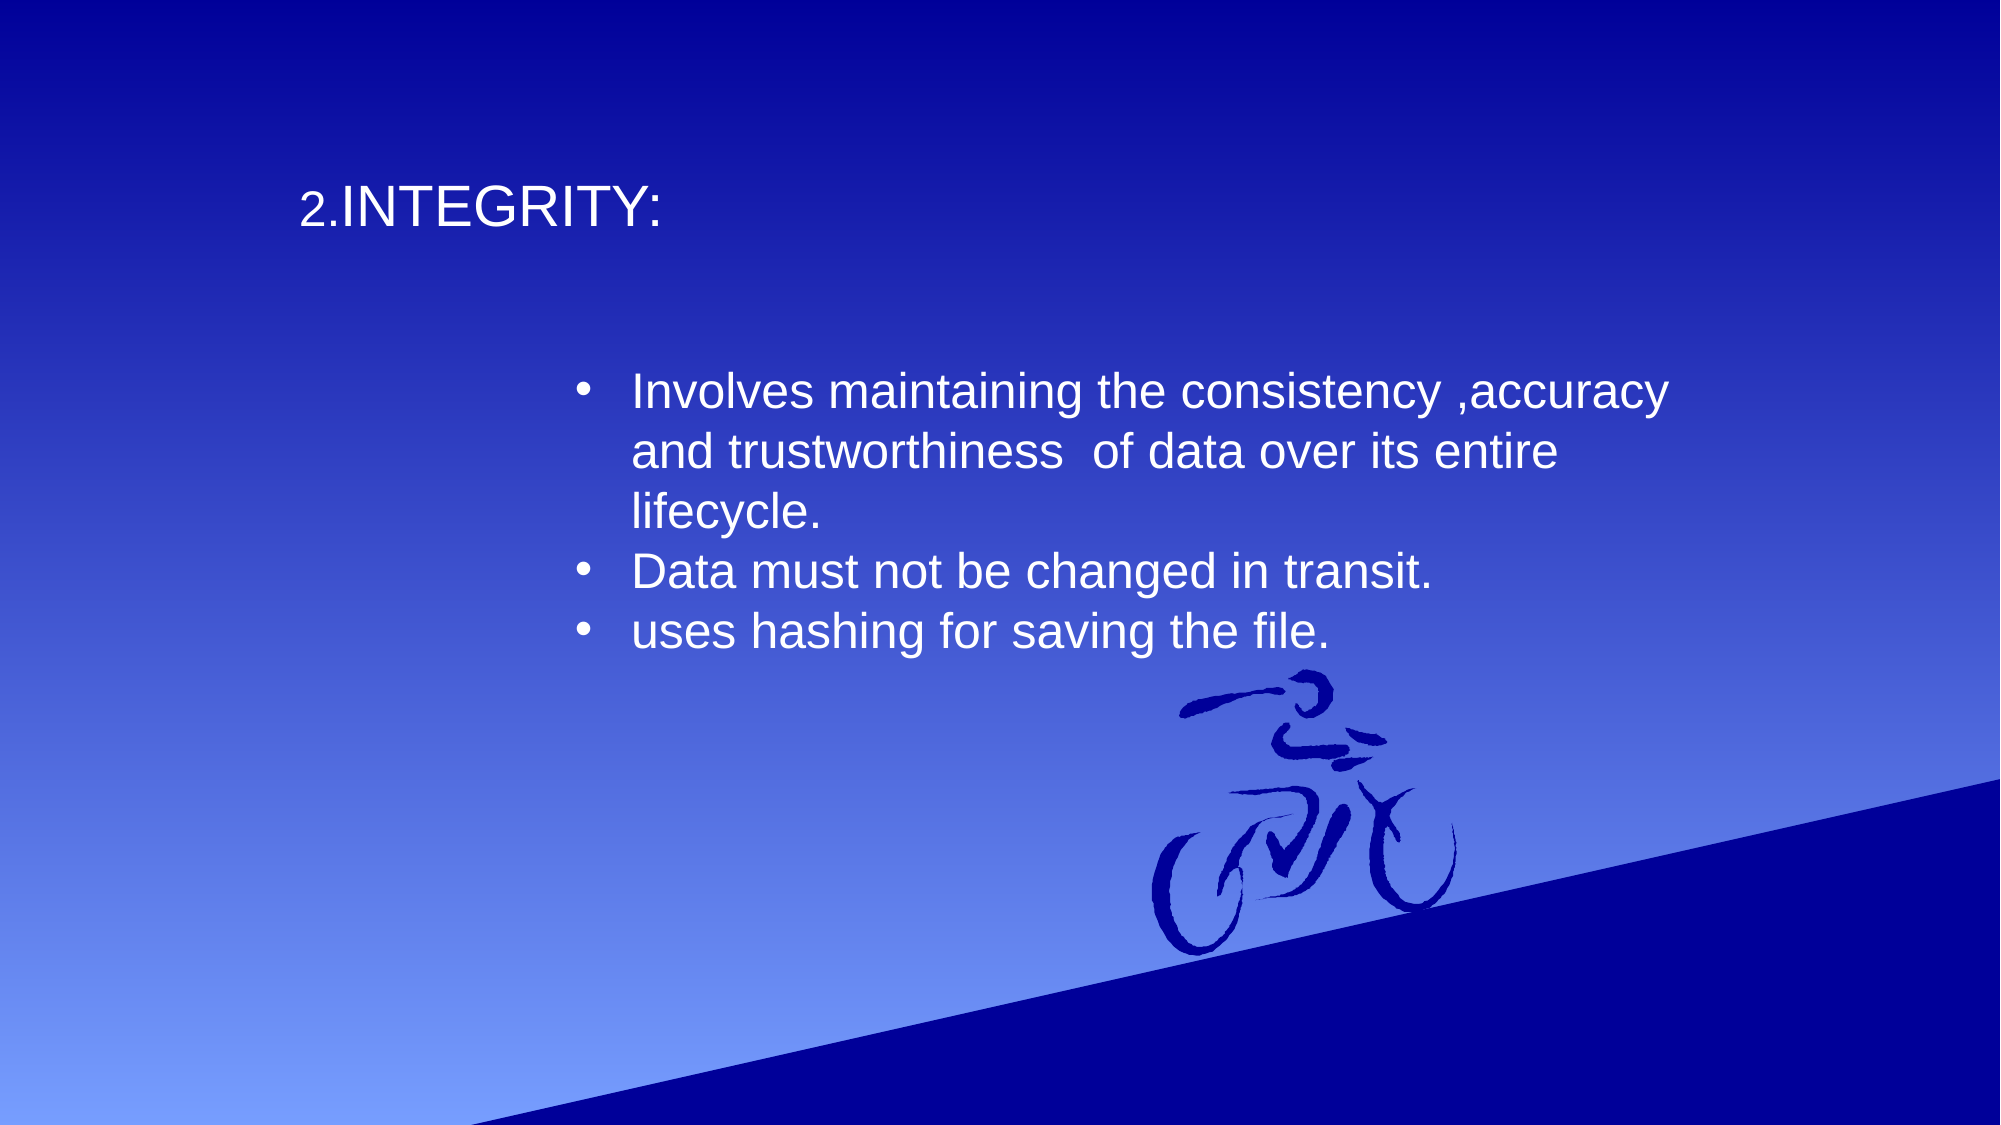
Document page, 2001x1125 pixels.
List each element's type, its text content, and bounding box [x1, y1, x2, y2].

text_box Involves maintaining the consistency ,accuracy and trustworthiness of data over its entire lifecycle. Data must not be changed in transit. uses hashing for saving the file. [485, 350, 1733, 666]
text_box 2.INTEGRITY: [0, 160, 705, 315]
